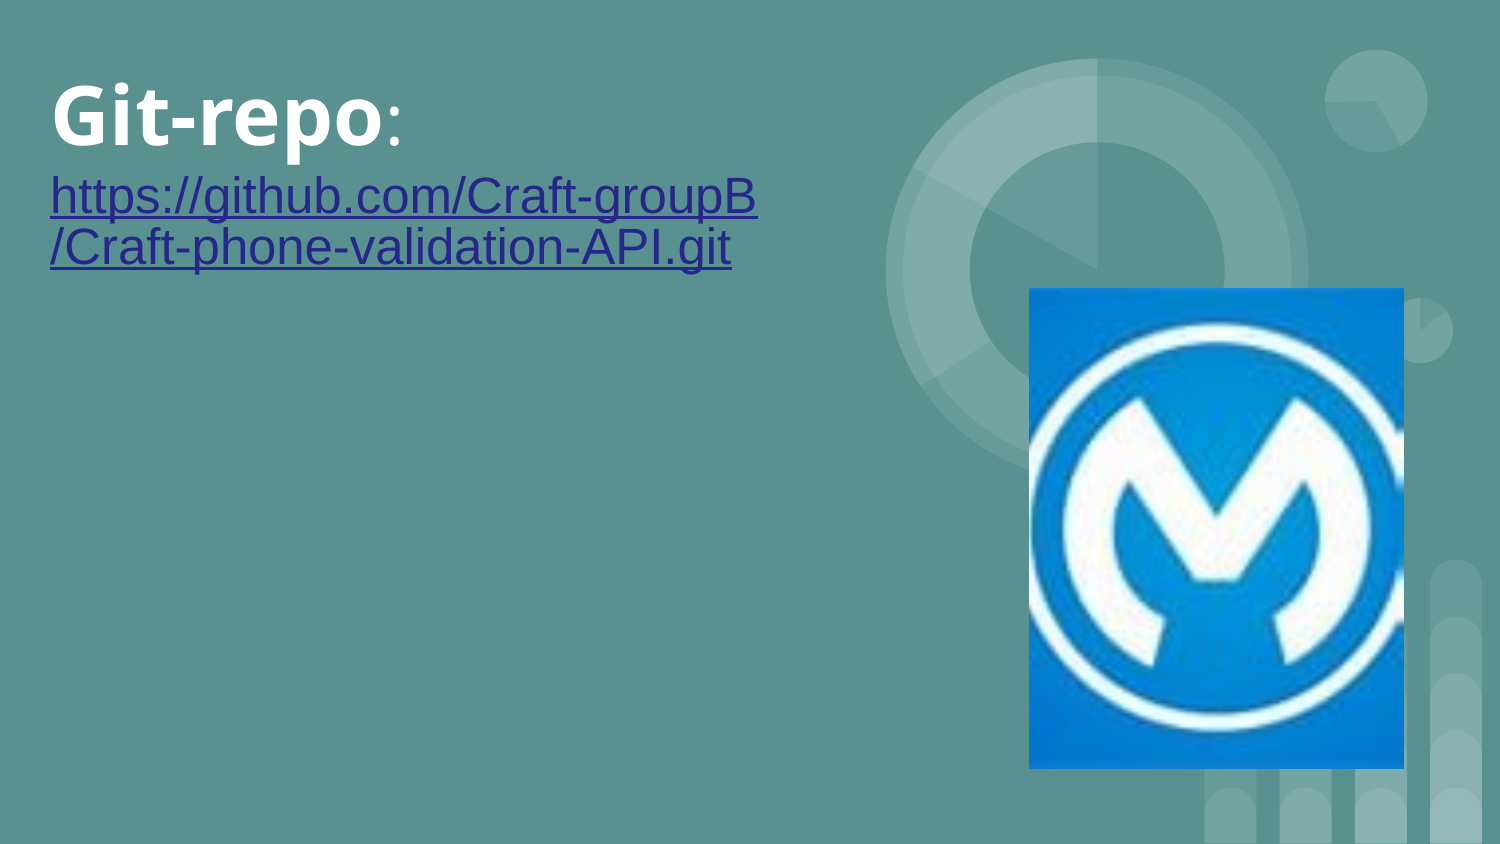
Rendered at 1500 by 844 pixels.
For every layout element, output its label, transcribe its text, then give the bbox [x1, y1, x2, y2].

title Git-repo: https://github.com/Craft-groupB/Craft-phone-validation-API.git [35, 48, 784, 356]
picture [1029, 288, 1404, 770]
